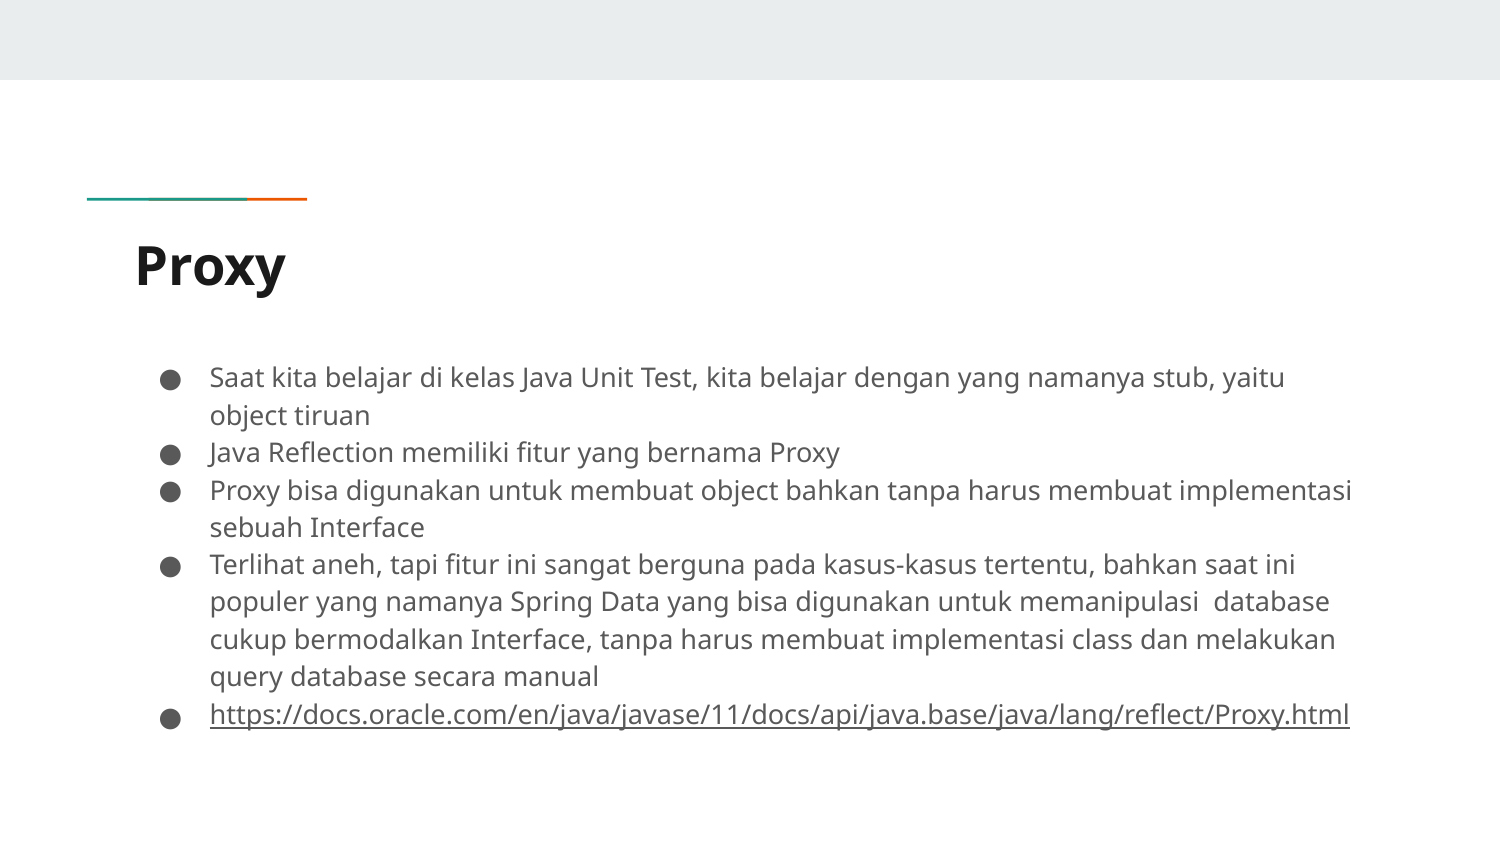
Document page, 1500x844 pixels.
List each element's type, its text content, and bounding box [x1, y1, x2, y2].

list Saat kita belajar di kelas Java Unit Test, kita belajar dengan yang namanya stub, yaitu object tiruan Java Reflection memiliki fitur yang bernama Proxy Proxy bisa digunakan untuk membuat object bahkan tanpa harus membuat implementasi sebuah Interface Terlihat aneh, tapi fitur ini sangat berguna pada kasus-kasus tertentu, bahkan saat ini populer yang namanya Spring Data yang bisa digunakan untuk memanipulasi database cukup bermodalkan Interface, tanpa harus membuat implementasi class dan melakukan query database secara manual https://docs.oracle.com/en/java/javase/11/docs/api/java.base/java/lang/reflect/Proxy.html [119, 341, 1381, 712]
title Proxy [119, 216, 1381, 305]
